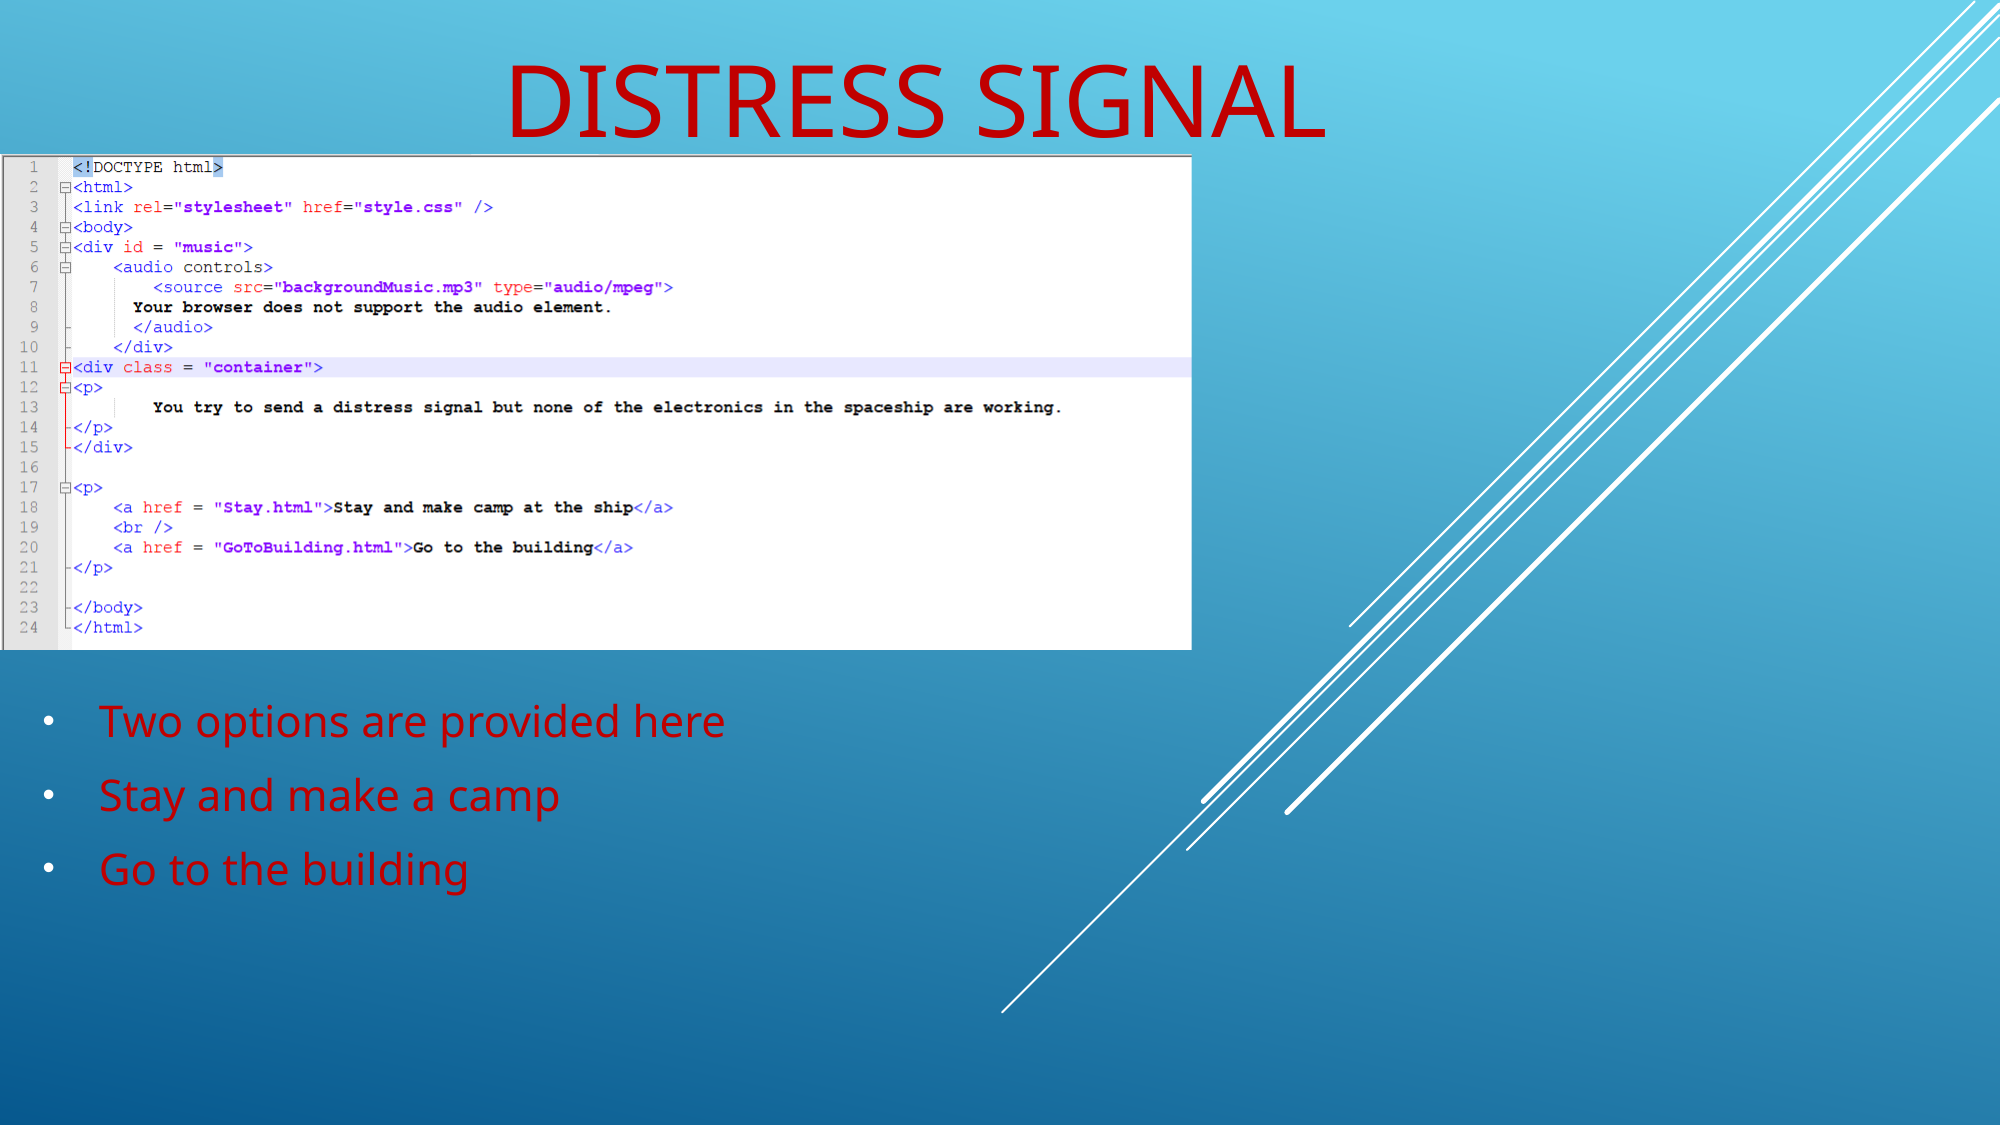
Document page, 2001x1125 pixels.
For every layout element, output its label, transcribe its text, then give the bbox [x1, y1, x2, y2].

picture [0, 153, 1192, 650]
subtitle Two options are provided here Stay and make a camp Go to the building [27, 686, 1078, 1006]
title Distress signal [282, 23, 1551, 165]
